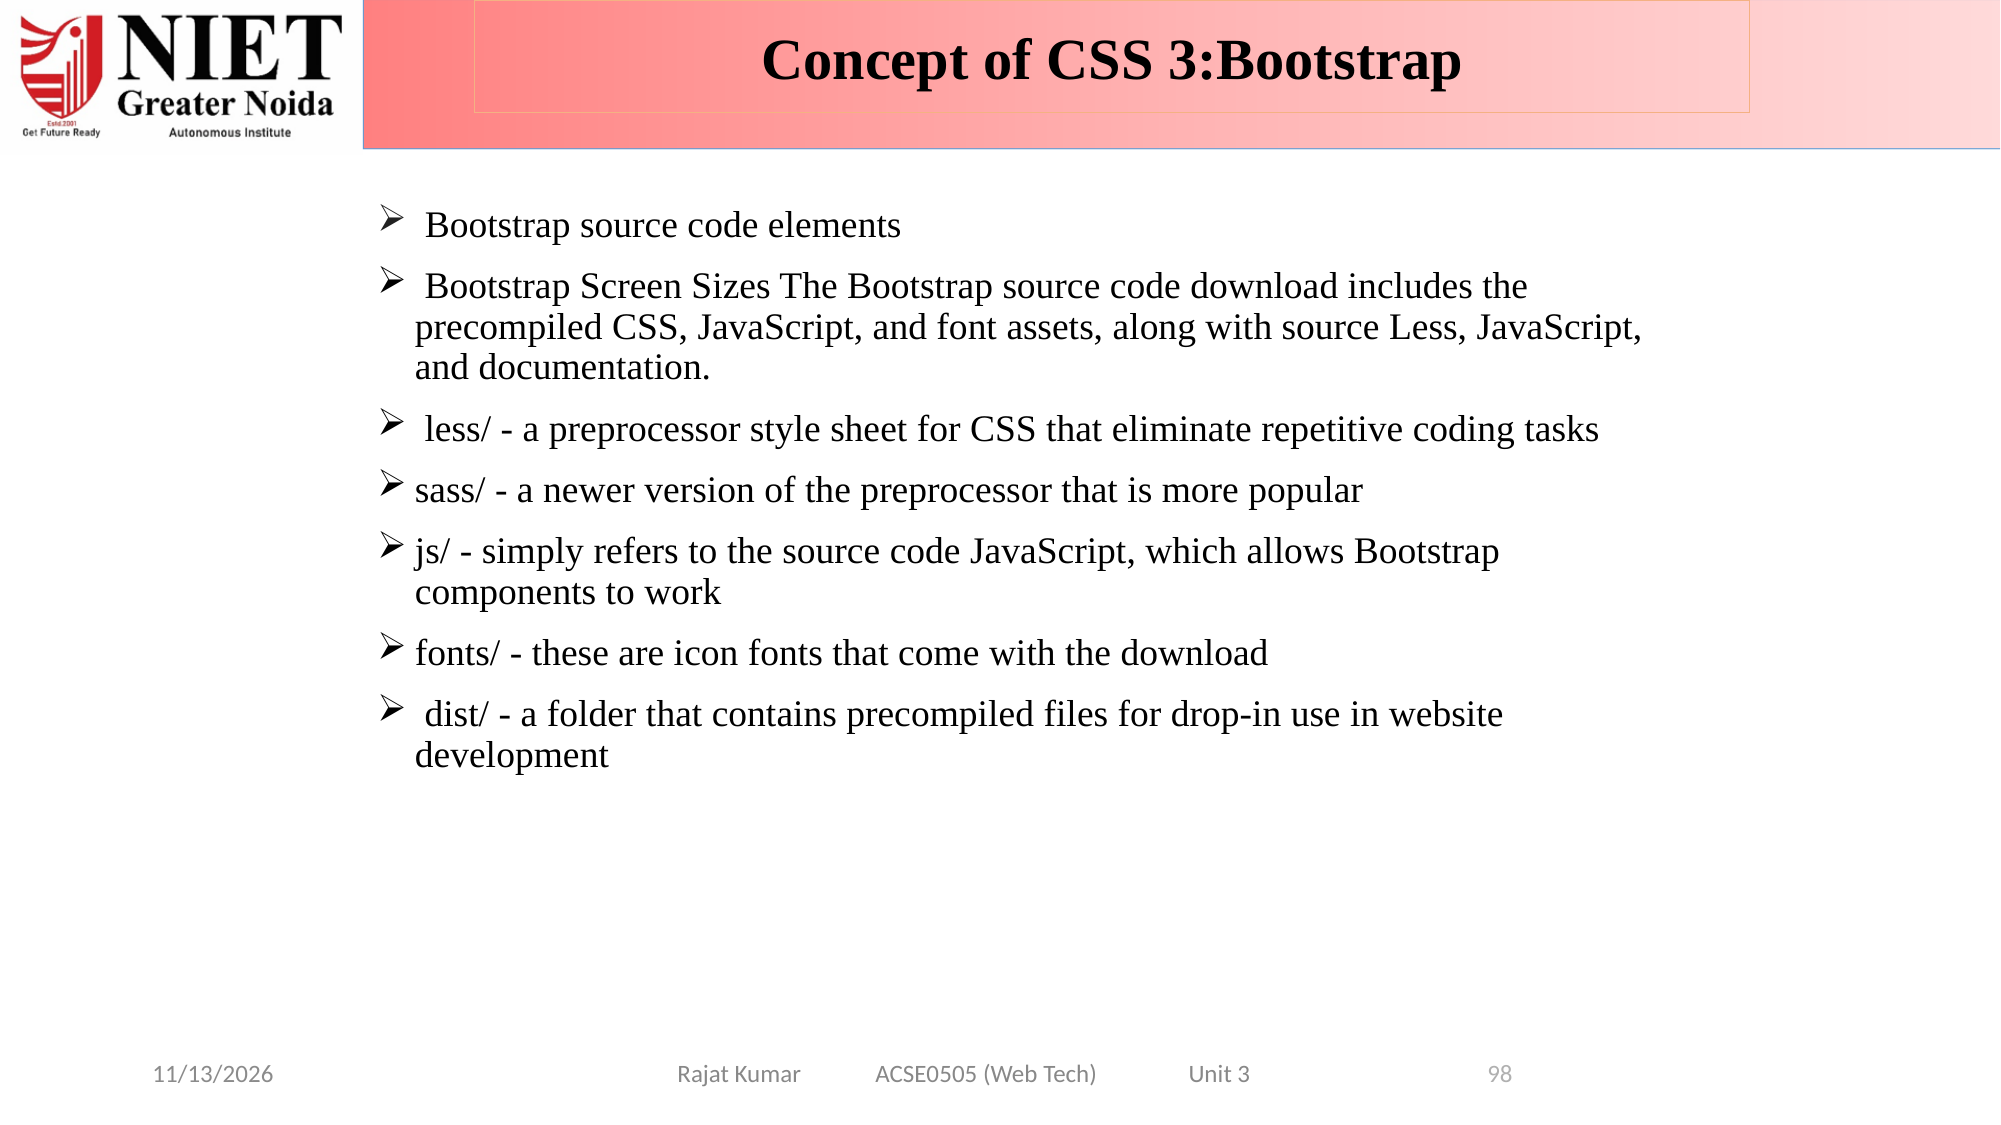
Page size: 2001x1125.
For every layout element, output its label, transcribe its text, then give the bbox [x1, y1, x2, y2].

slide_number 98 [1325, 1073, 1675, 1103]
text_box Concept of CSS 3:Bootstrap [474, 0, 1750, 113]
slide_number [137, 1042, 588, 1103]
list Bootstrap source code elements Bootstrap Screen Sizes The Bootstrap source code download includes the precompiled CSS, JavaScript, and font assets, along with source Less, JavaScript, and documentation. less/ - a preprocessor style sheet for CSS that eliminate repetitive coding tasks sass/ - a newer version of the preprocessor that is more popular js/ - simply refers to the source code JavaScript, which allows Bootstrap components to work fonts/ - these are icon fonts that come with the download dist/ - a folder that contains precompiled files for drop-in use in website development [362, 197, 1694, 1073]
picture [0, 0, 2001, 1125]
footer Rajat Kumar ACSE0505 (Web Tech) Unit 3 [662, 1073, 1325, 1103]
